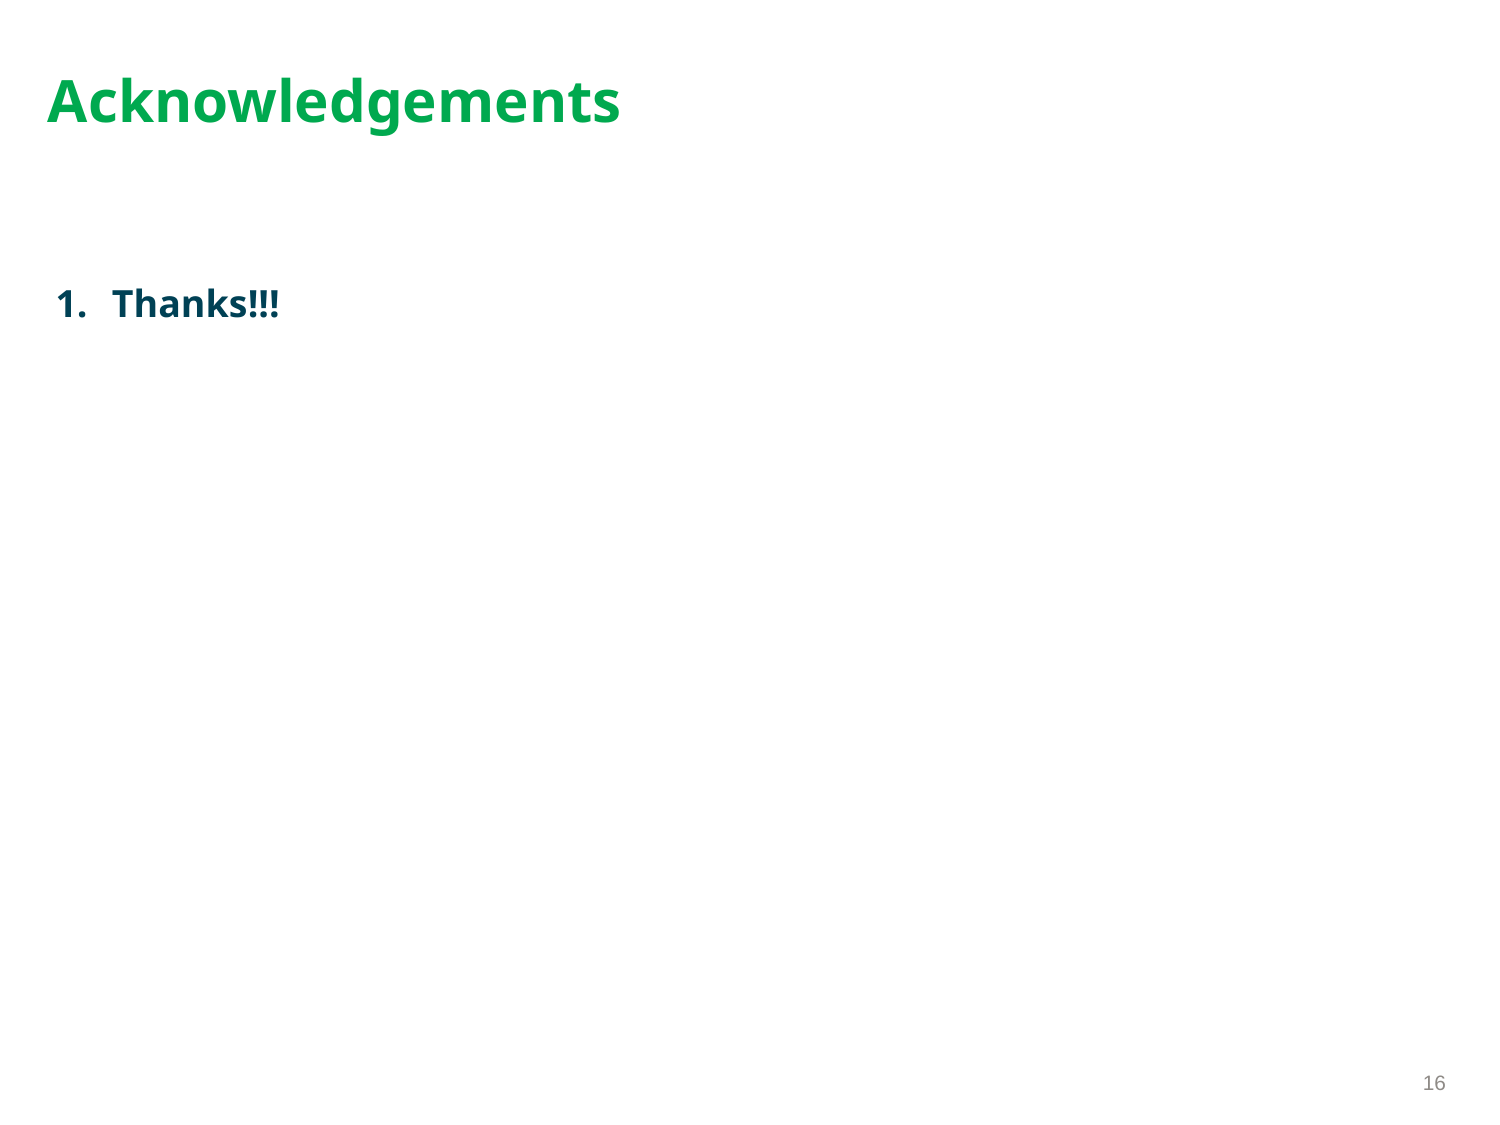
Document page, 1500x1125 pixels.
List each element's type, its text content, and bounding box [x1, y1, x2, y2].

title Acknowledgements [47, 55, 1452, 158]
text_box Thanks!!! [48, 275, 1100, 430]
slide_number 16 [1276, 1057, 1452, 1095]
